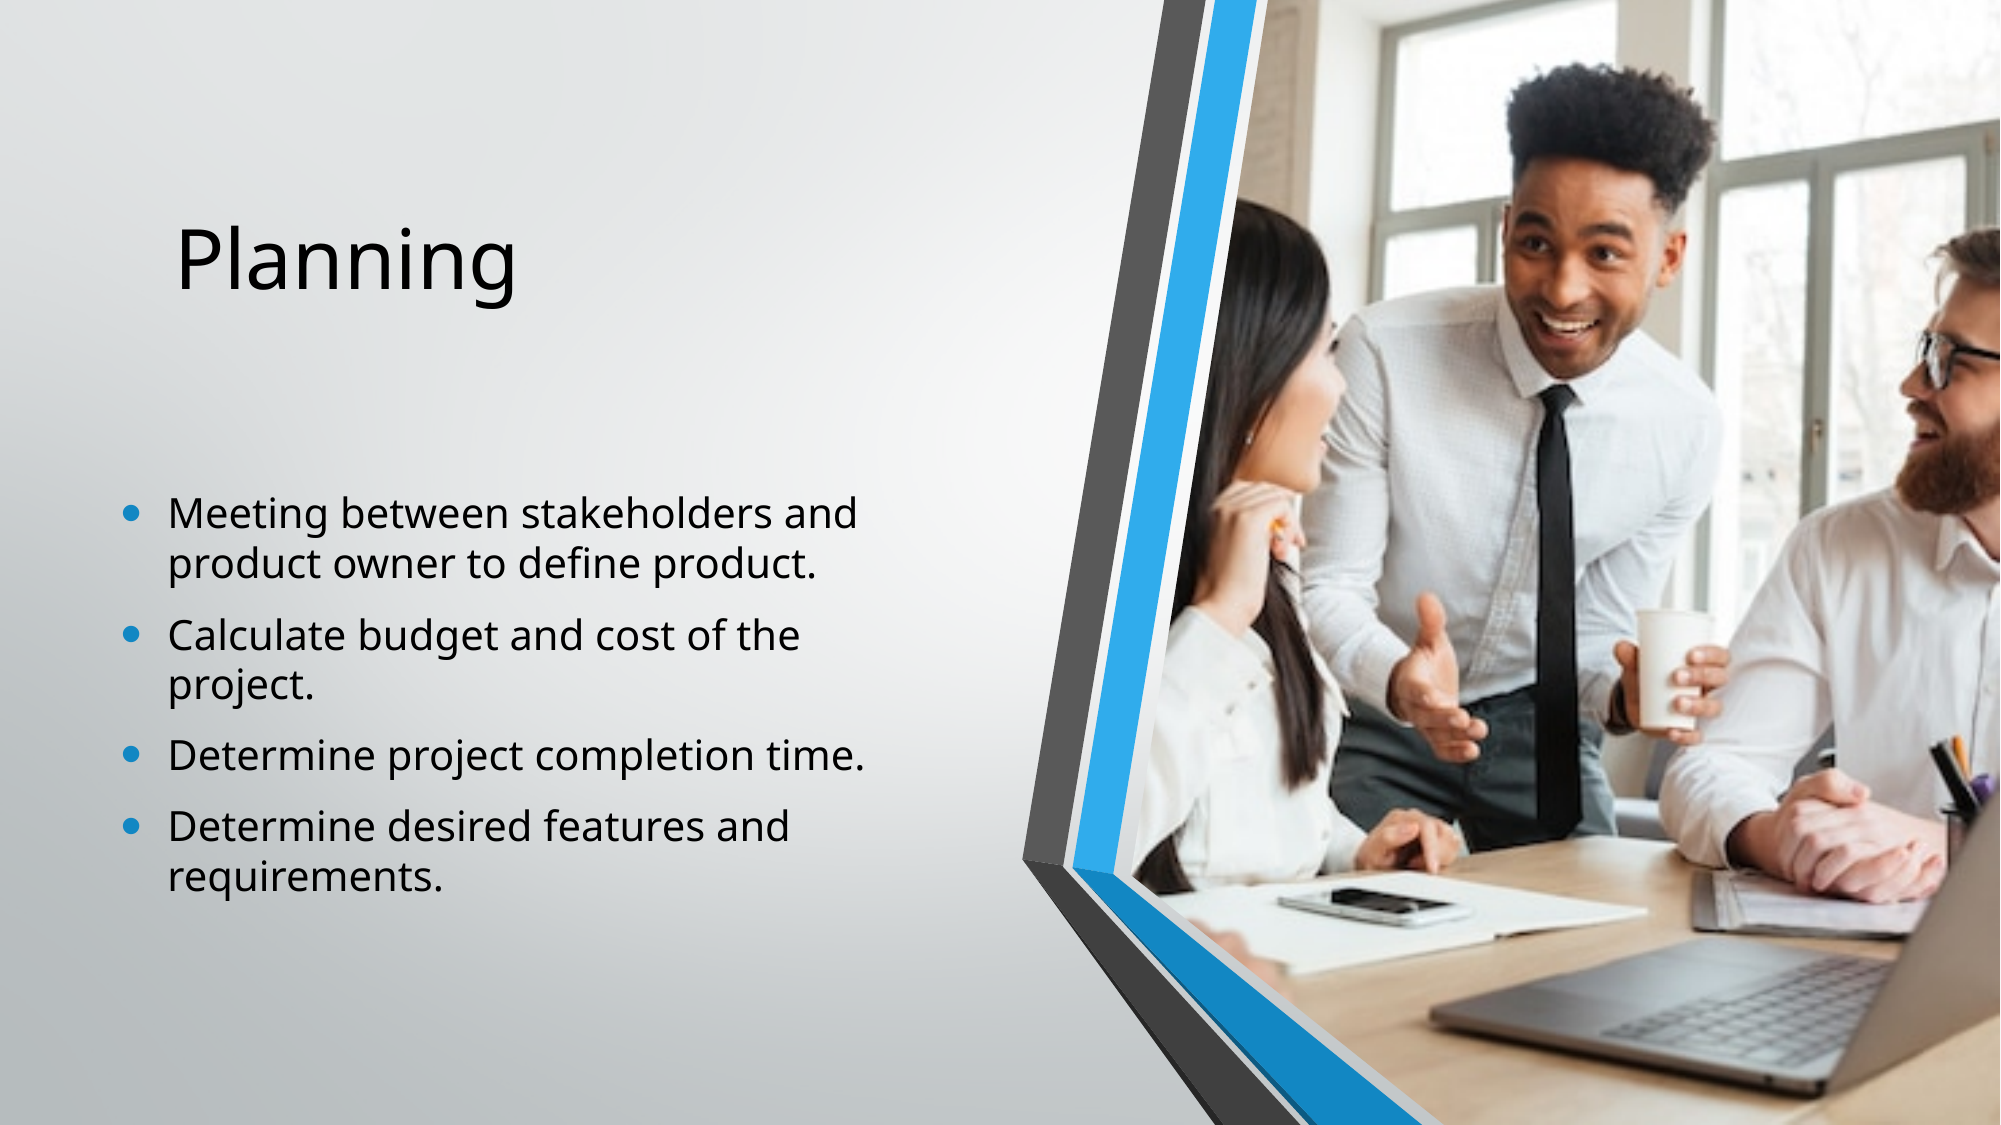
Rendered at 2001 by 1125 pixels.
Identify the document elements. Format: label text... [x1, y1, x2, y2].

picture [1423, 0, 2000, 1125]
text_box [0, 0, 1022, 1125]
title Planning [159, 112, 1022, 400]
list Meeting between stakeholders and product owner to define product. Calculate budget and cost of the project. Determine project completion time. Determine desired features and requirements. [105, 437, 969, 950]
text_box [1022, 0, 1423, 1125]
